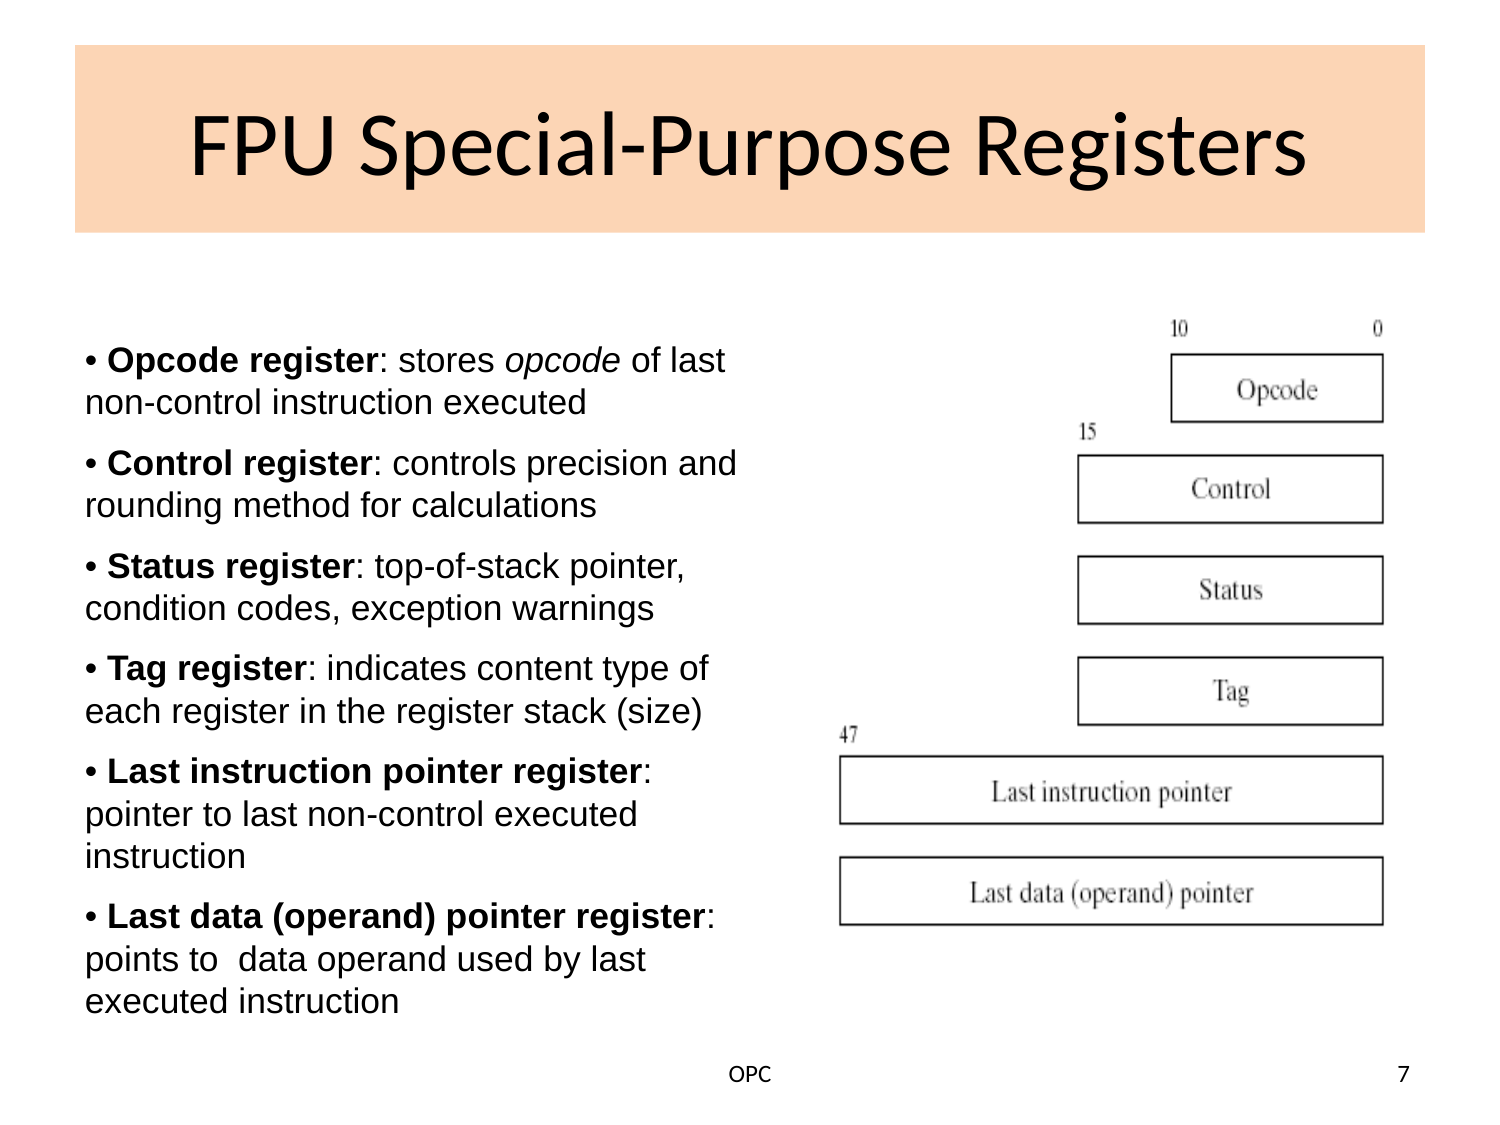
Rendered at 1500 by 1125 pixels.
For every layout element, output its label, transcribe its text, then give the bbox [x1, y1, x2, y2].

text_box • Opcode register: stores opcode of last non-control instruction executed • Control register: controls precision and rounding method for calculations • Status register: top-of-stack pointer, condition codes, exception warnings • Tag register: indicates content type of each register in the register stack (size) • Last instruction pointer register: pointer to last non-control executed instruction • Last data (operand) pointer register: points to data operand used by last executed instruction [69, 314, 762, 1044]
title FPU Special-Purpose Registers [75, 45, 1425, 233]
slide_number 7 [1074, 1042, 1425, 1103]
footer OPC [512, 1042, 988, 1103]
picture [767, 314, 1434, 941]
